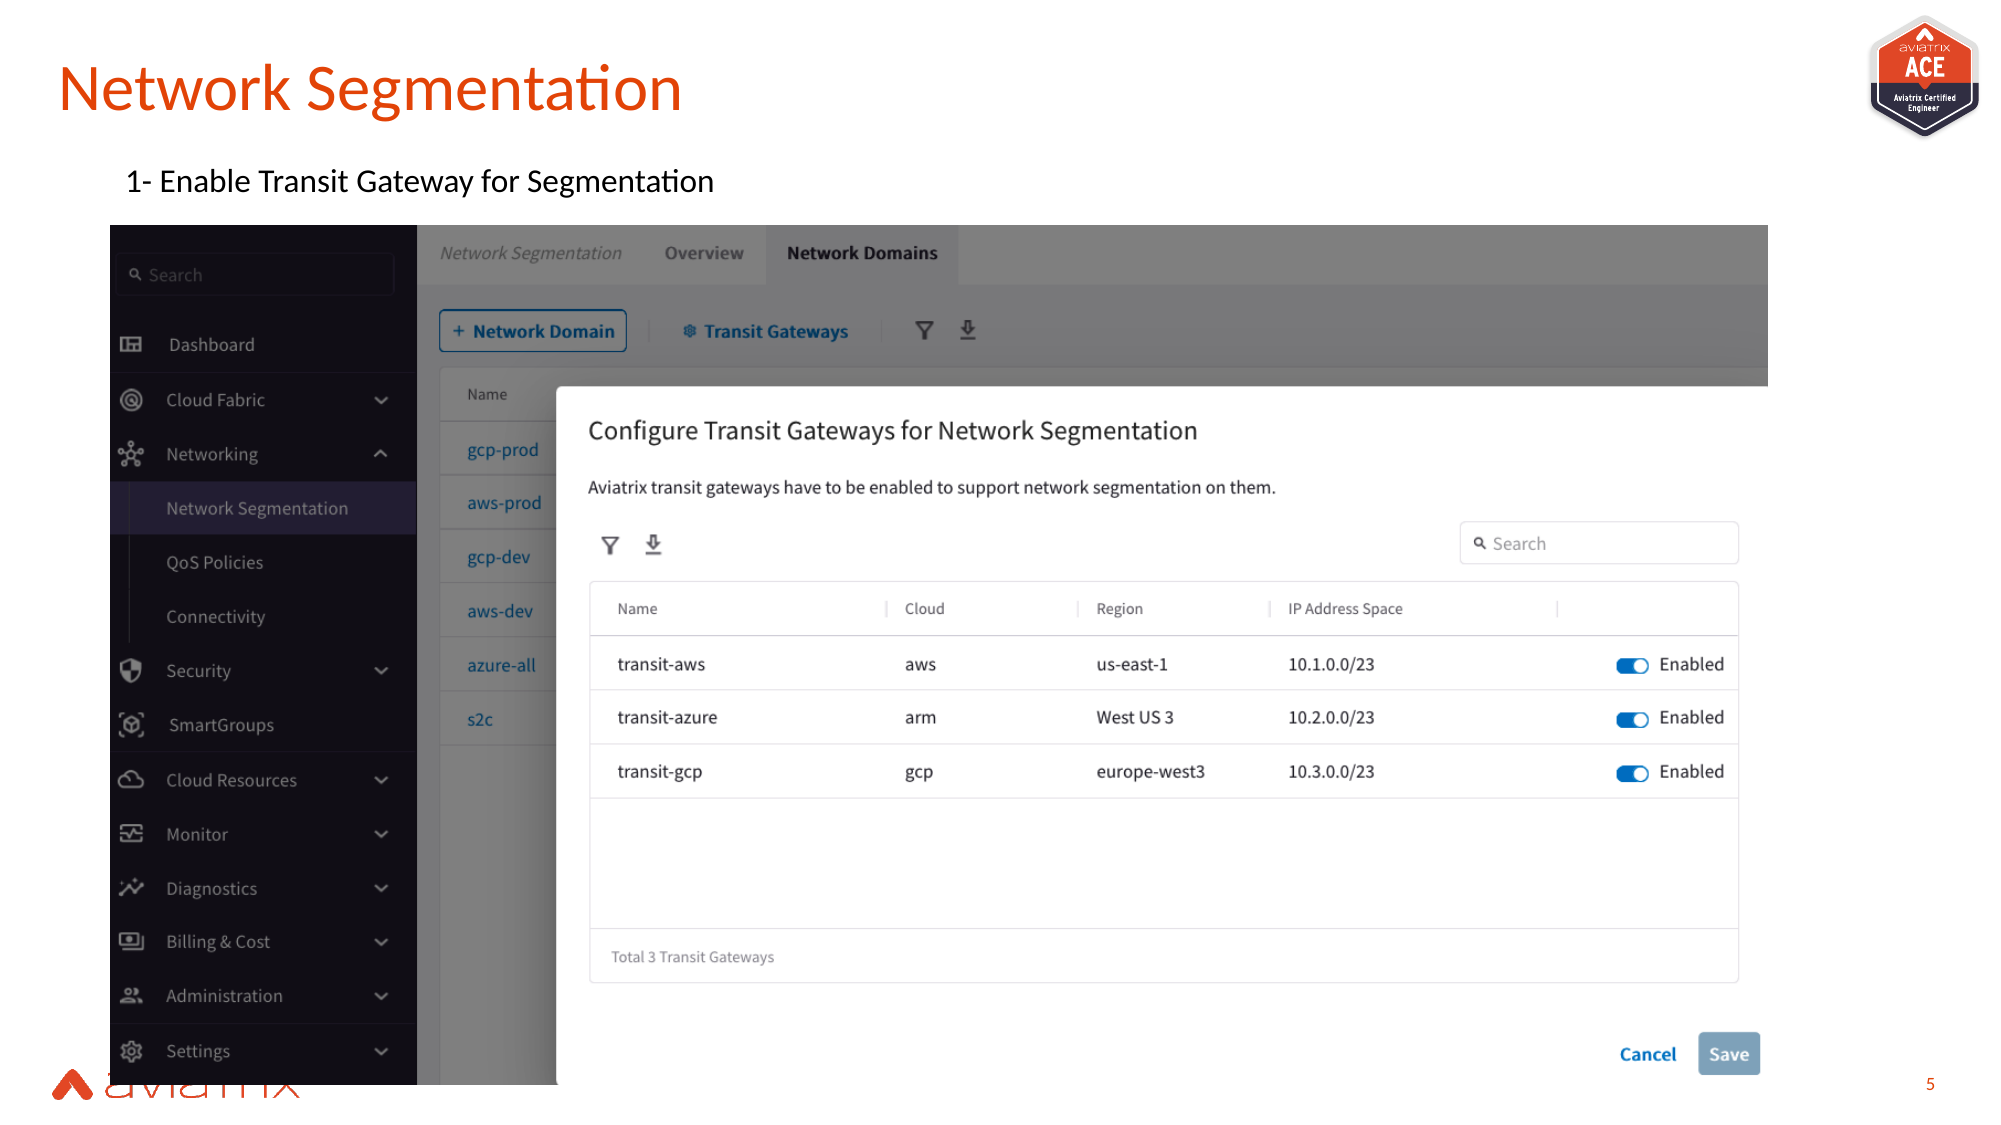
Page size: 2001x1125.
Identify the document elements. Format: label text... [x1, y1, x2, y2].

slide_number 4 [1894, 1058, 1967, 1108]
title Network Segmentation [43, 40, 1827, 137]
picture [52, 225, 1768, 1100]
text_box 1- Enable Transit Gateway for Segmentation [110, 151, 1640, 225]
